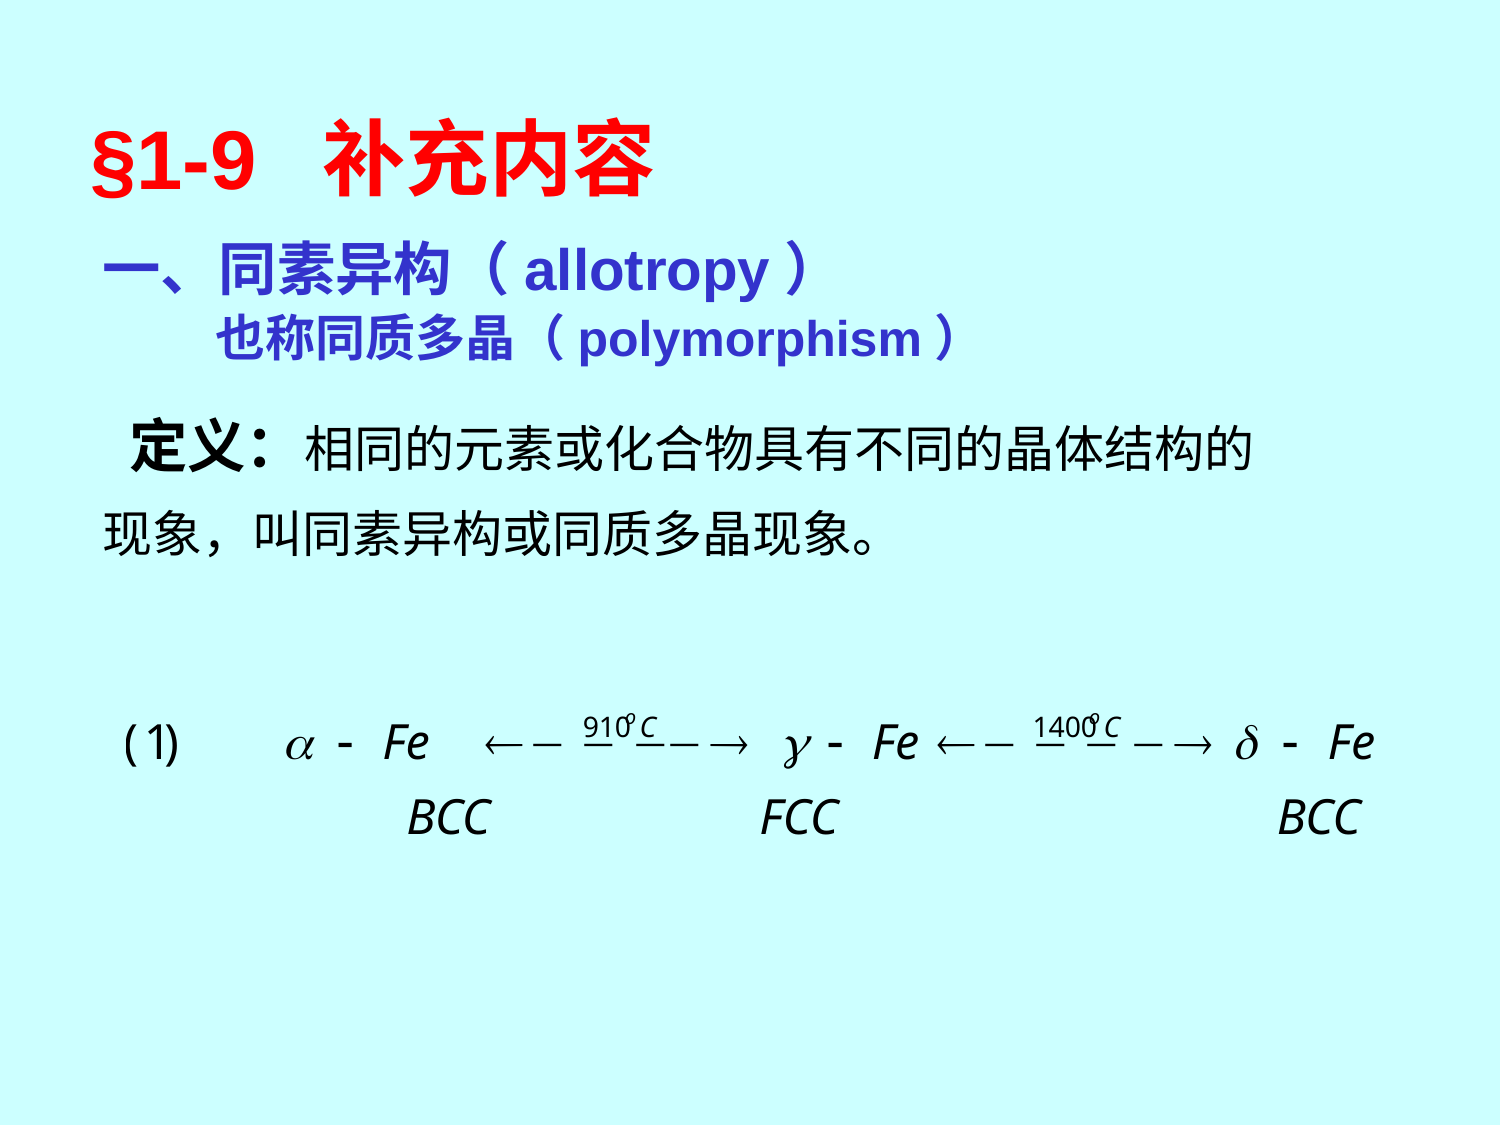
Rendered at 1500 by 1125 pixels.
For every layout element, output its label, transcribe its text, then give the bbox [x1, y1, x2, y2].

title §1-9 补充内容 [75, 62, 1350, 250]
text_box 定义：相同的元素或化合物具有不同的晶体结构的现象，叫同素异构或同质多晶现象。 [87, 373, 1300, 571]
list 一、同素异构（allotropy） 也称同质多晶（polymorphism） [87, 232, 1200, 346]
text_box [125, 697, 1390, 852]
